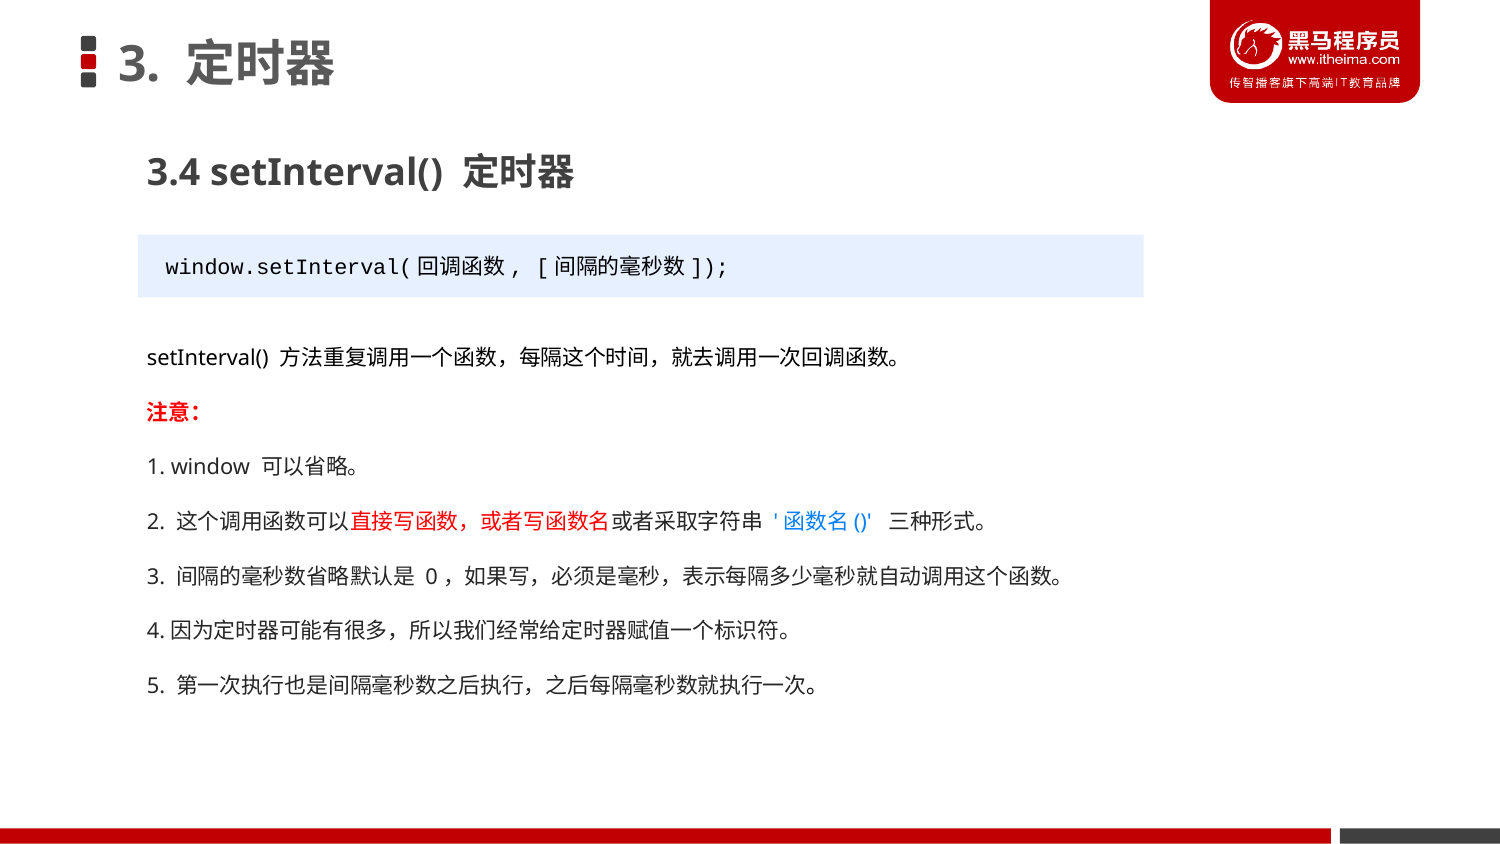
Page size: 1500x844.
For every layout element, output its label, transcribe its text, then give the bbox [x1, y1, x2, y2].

text_box window.setInterval(回调函数, [间隔的毫秒数]); [137, 235, 1145, 298]
title 3. 定时器 [103, 0, 1209, 130]
picture [1211, 11, 1419, 97]
list 3.4 setInterval() 定时器 [132, 145, 1202, 235]
text_box setInterval() 方法重复调用一个函数，每隔这个时间，就去调用一次回调函数。 注意： 1. window 可以省略。 2. 这个调用函数可以直接写函数，或者写函数名或者采取字符串 '函数名()' 三种形式。 3. 间隔的毫秒数省略默认是 0，如果写，必须是毫秒，表示每隔多少毫秒就自动调用这个函数。 4.因为定时器可能有很多，所以我们经常给定时器赋值一个标识符。 5. 第一次执行也是间隔毫秒数之后执行，之后每隔毫秒数就执行一次。 [132, 323, 1197, 778]
